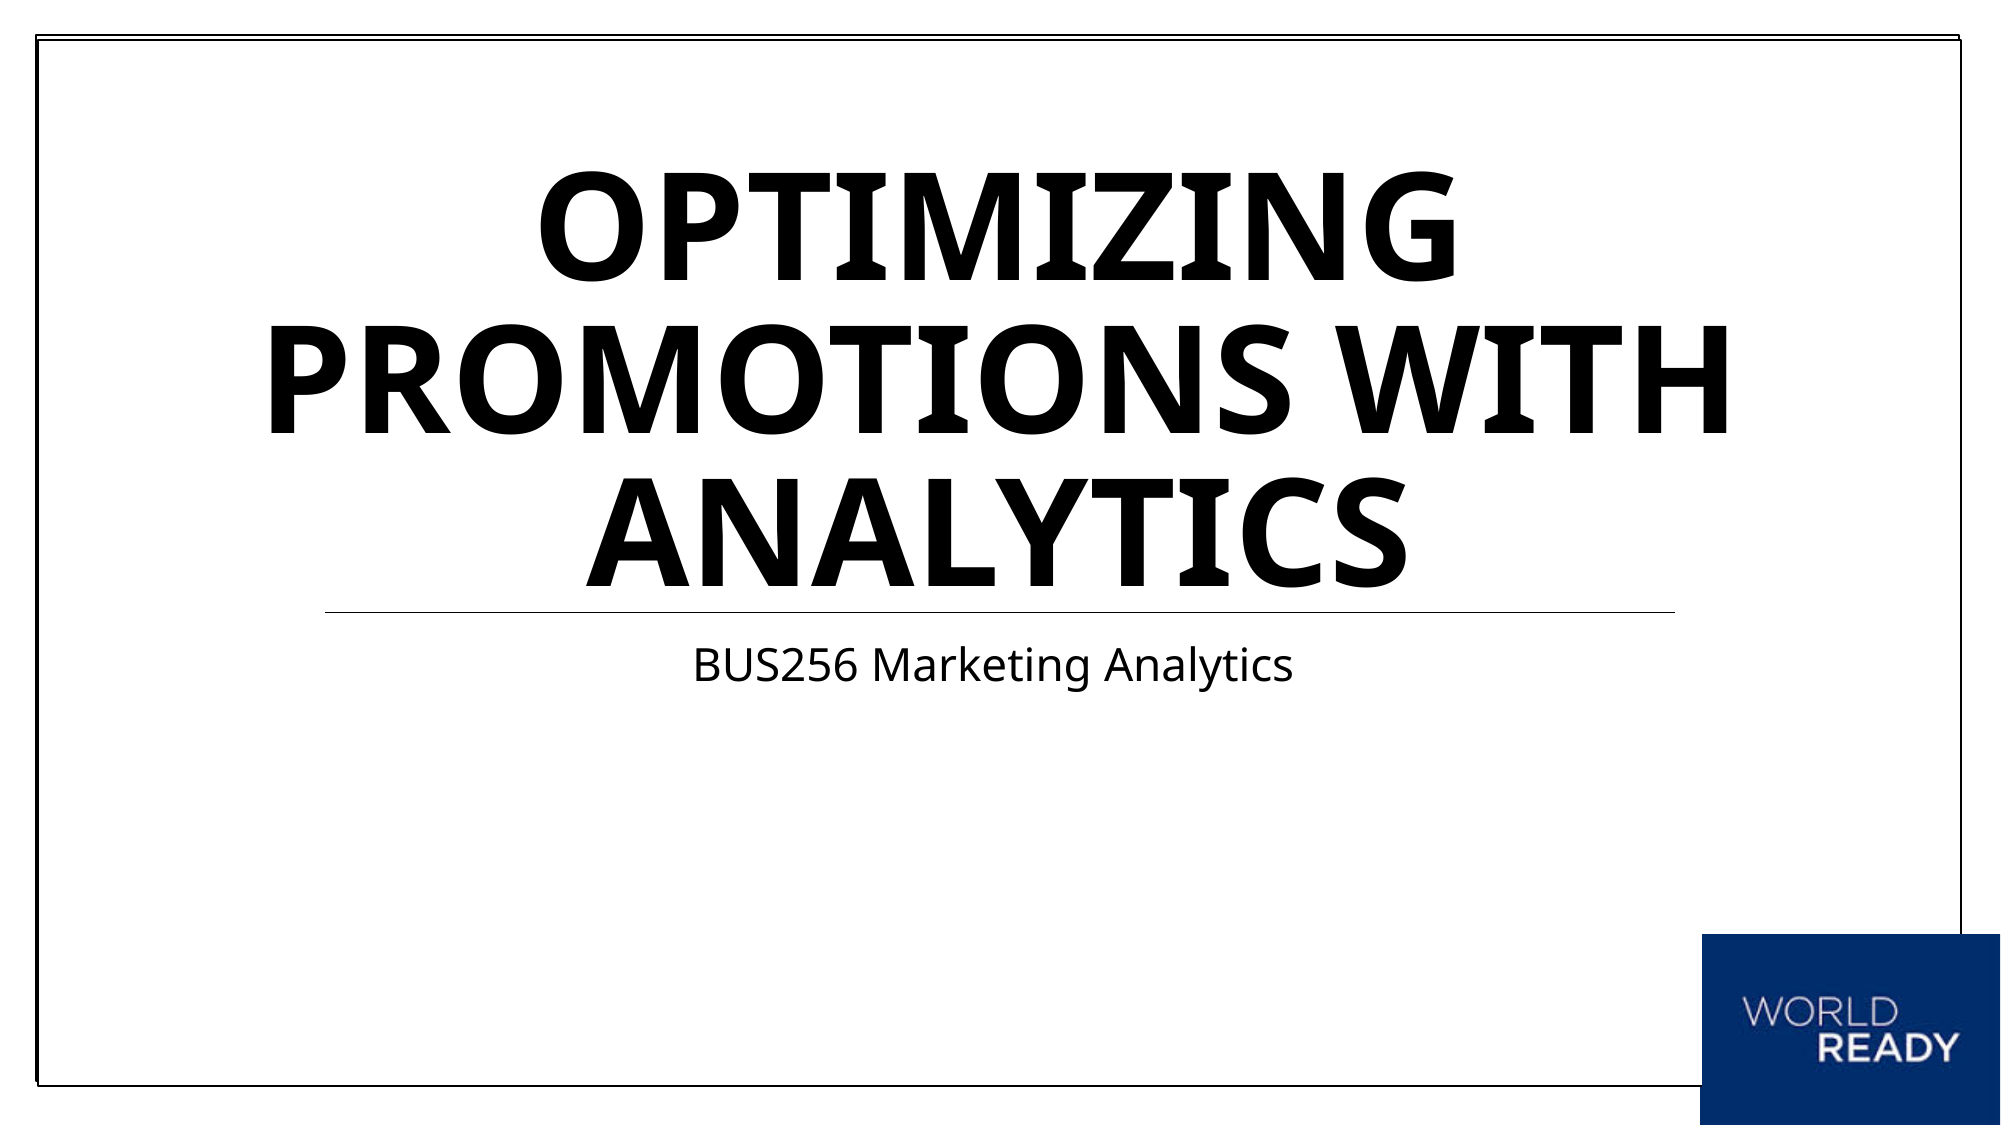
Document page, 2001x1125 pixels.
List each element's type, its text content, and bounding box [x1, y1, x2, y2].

title Optimizing Promotions with Analytics [182, 144, 1818, 625]
picture [1700, 934, 2001, 1125]
subtitle BUS256 Marketing Analytics [280, 634, 1719, 863]
